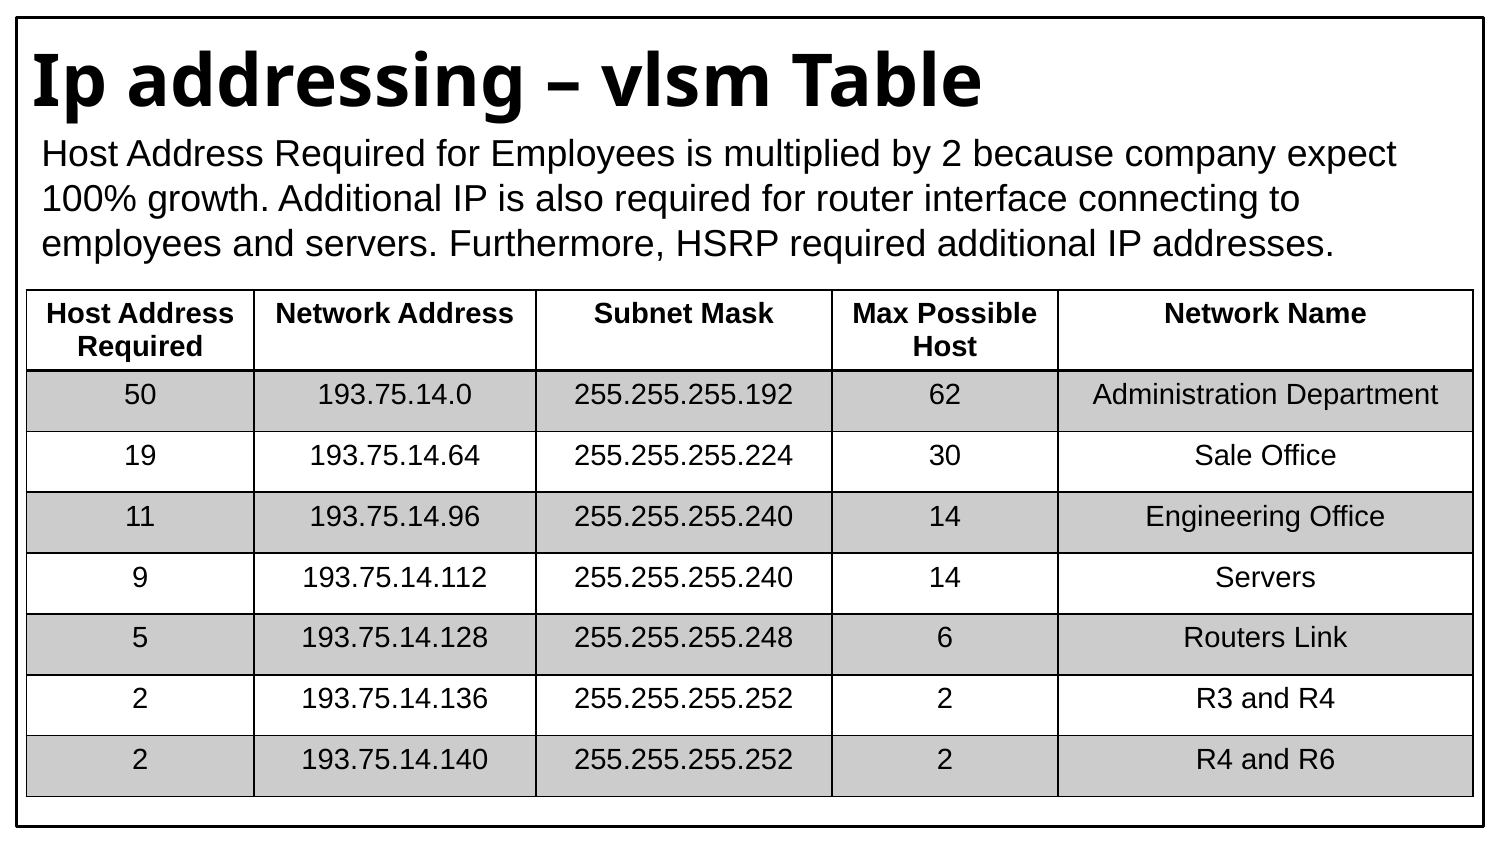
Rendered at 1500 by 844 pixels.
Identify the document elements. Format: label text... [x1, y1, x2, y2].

table_cell 11 [27, 493, 253, 552]
table_cell R3 and R4 [1059, 676, 1472, 735]
table_cell Routers Link [1059, 615, 1472, 674]
table_cell 30 [833, 432, 1057, 491]
table_cell 255.255.255.248 [537, 615, 831, 674]
table_cell 193.75.14.96 [255, 493, 535, 552]
table_cell 5 [27, 615, 253, 674]
table_cell 255.255.255.252 [537, 676, 831, 735]
table_cell 14 [833, 554, 1057, 613]
table_cell 193.75.14.0 [255, 372, 535, 431]
table_cell 6 [833, 615, 1057, 674]
table_header Subnet Mask [537, 291, 831, 369]
table_cell 2 [27, 676, 253, 735]
table_cell 9 [27, 554, 253, 613]
table_cell 62 [833, 372, 1057, 431]
table_cell 50 [27, 372, 253, 431]
table_header Network Address [255, 291, 535, 369]
table_cell Engineering Office [1059, 493, 1472, 552]
table_cell 19 [27, 432, 253, 491]
table_cell 255.255.255.240 [537, 493, 831, 552]
table_cell 255.255.255.240 [537, 554, 831, 613]
table_cell 14 [833, 493, 1057, 552]
table_cell Sale Office [1059, 432, 1472, 491]
table_cell 2 [27, 736, 253, 796]
table_cell R4 and R6 [1059, 736, 1472, 796]
table_cell Servers [1059, 554, 1472, 613]
table_cell 255.255.255.224 [537, 432, 831, 491]
title Ip addressing – vlsm Table [17, 18, 1482, 122]
table_cell 2 [833, 736, 1057, 796]
table_cell 193.75.14.140 [255, 736, 535, 796]
table_header Host Address Required [27, 291, 253, 369]
table_cell 193.75.14.64 [255, 432, 535, 491]
table_cell 193.75.14.112 [255, 554, 535, 613]
table_cell Administration Department [1059, 372, 1472, 431]
table_header Network Name [1059, 291, 1472, 369]
table_cell 193.75.14.136 [255, 676, 535, 735]
table_cell 193.75.14.128 [255, 615, 535, 674]
table_cell 255.255.255.252 [537, 736, 831, 796]
table_cell 255.255.255.192 [537, 372, 831, 431]
table_header Max Possible Host [833, 291, 1057, 369]
table_cell 2 [833, 676, 1057, 735]
text_box Host Address Required for Employees is multiplied by 2 because company expect 100% growth. Additional IP is also required for router interface connecting to employees and servers. Furthermore, HSRP required additional IP addresses. [26, 121, 1474, 271]
